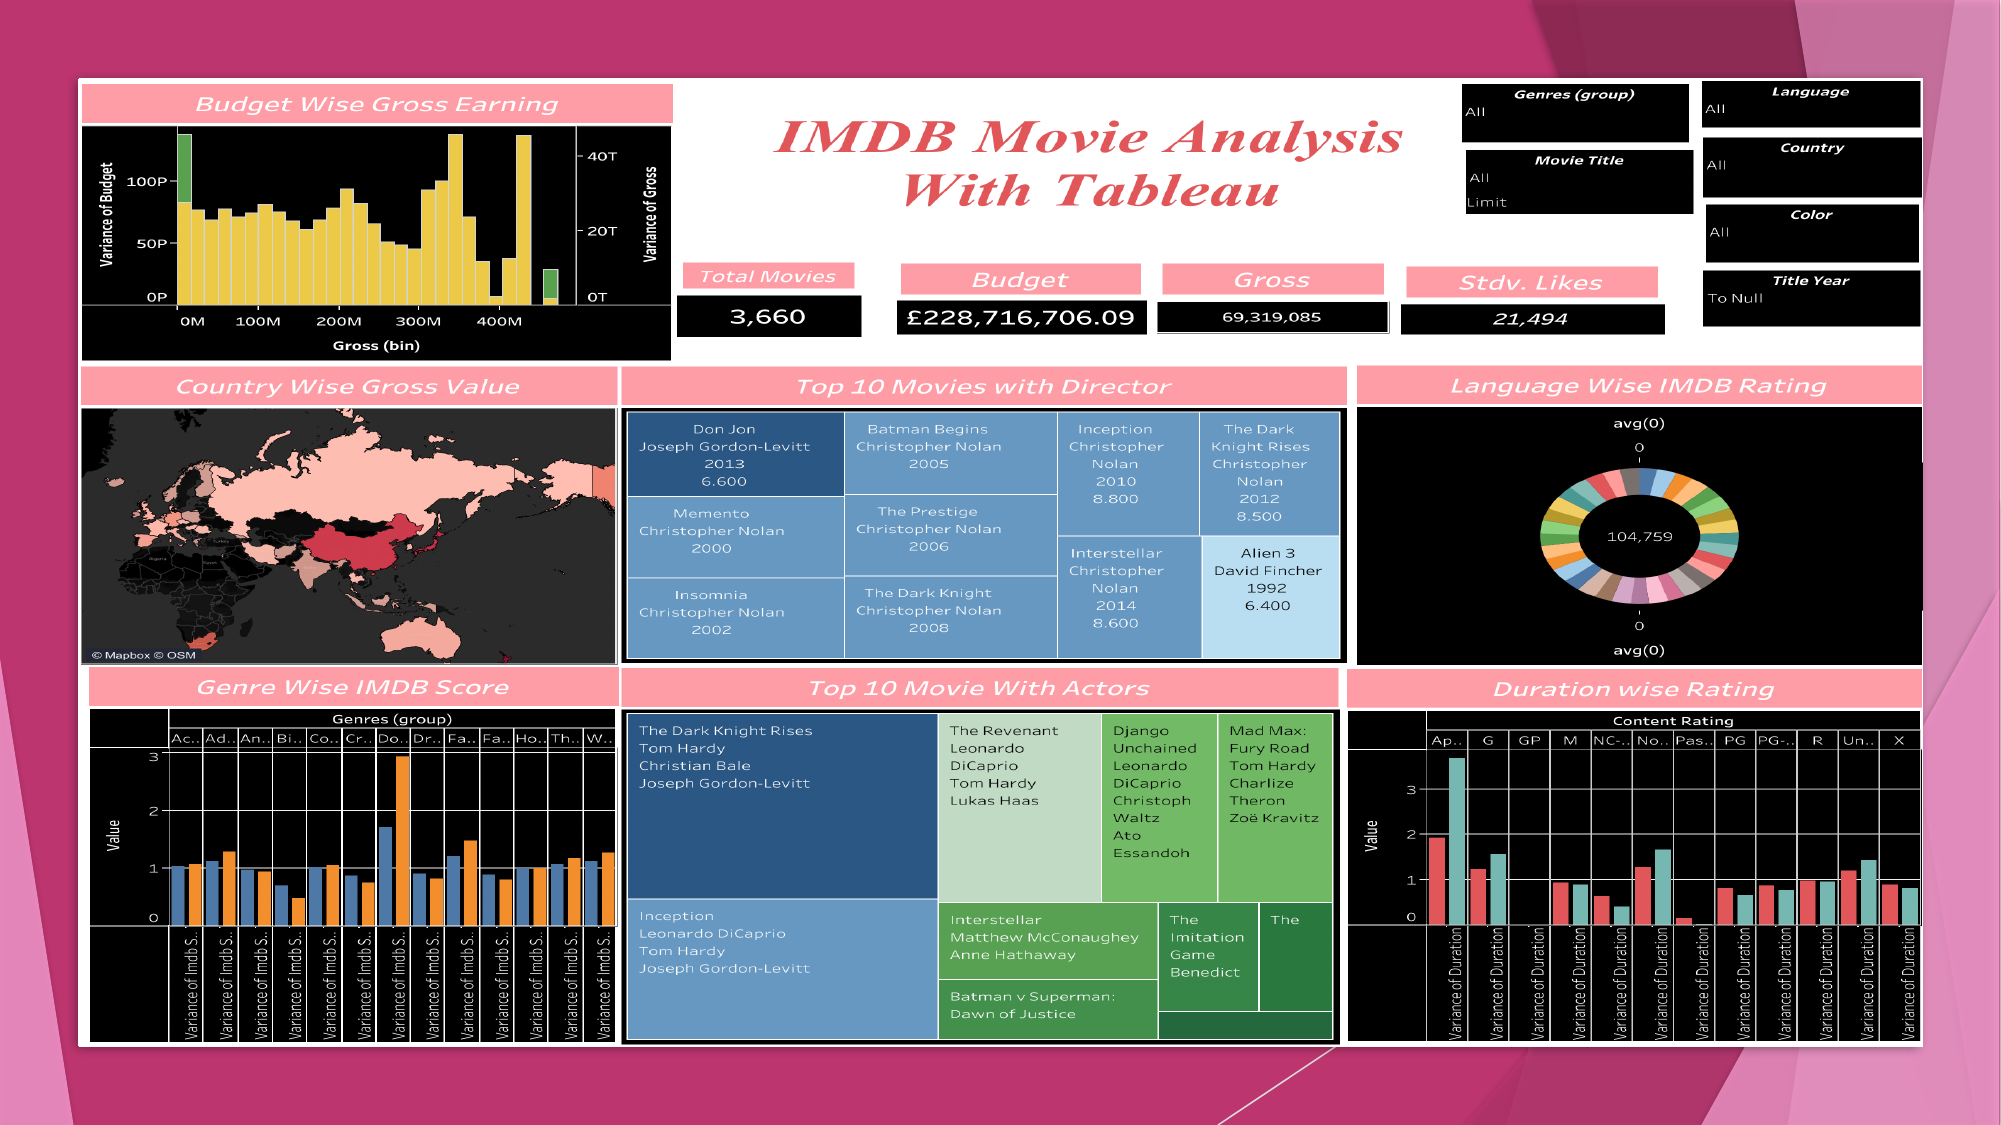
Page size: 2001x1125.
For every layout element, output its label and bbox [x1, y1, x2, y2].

picture [78, 78, 1923, 1048]
text_box [0, 0, 2000, 1125]
